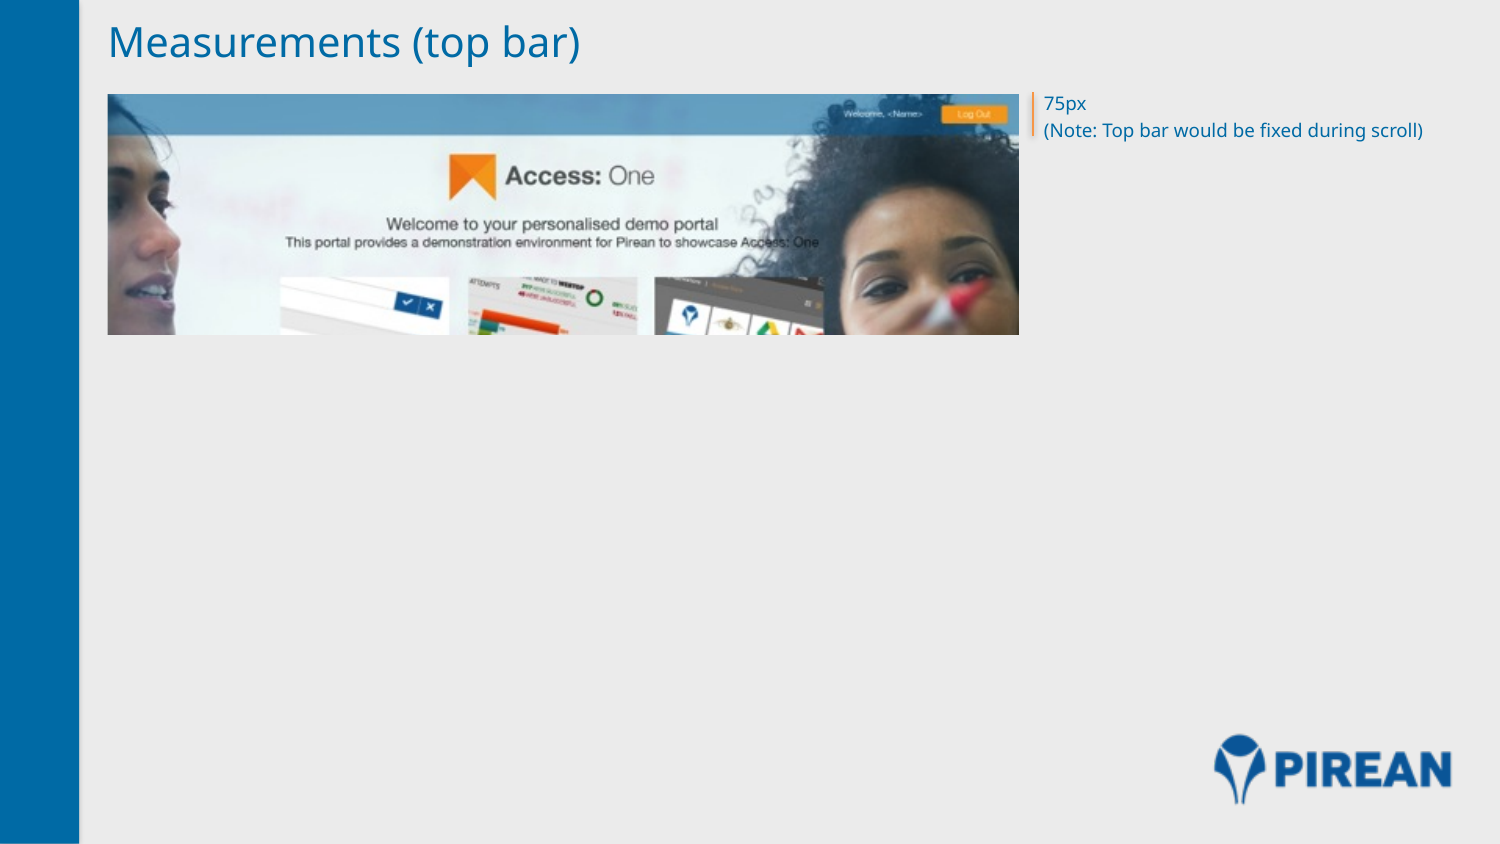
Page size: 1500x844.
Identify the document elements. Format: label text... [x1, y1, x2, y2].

picture [1210, 731, 1457, 809]
title Measurements (top bar) [107, 10, 830, 66]
picture [107, 94, 1020, 335]
text_box 75px (Note: Top bar would be fixed during scroll) [1043, 91, 1500, 137]
